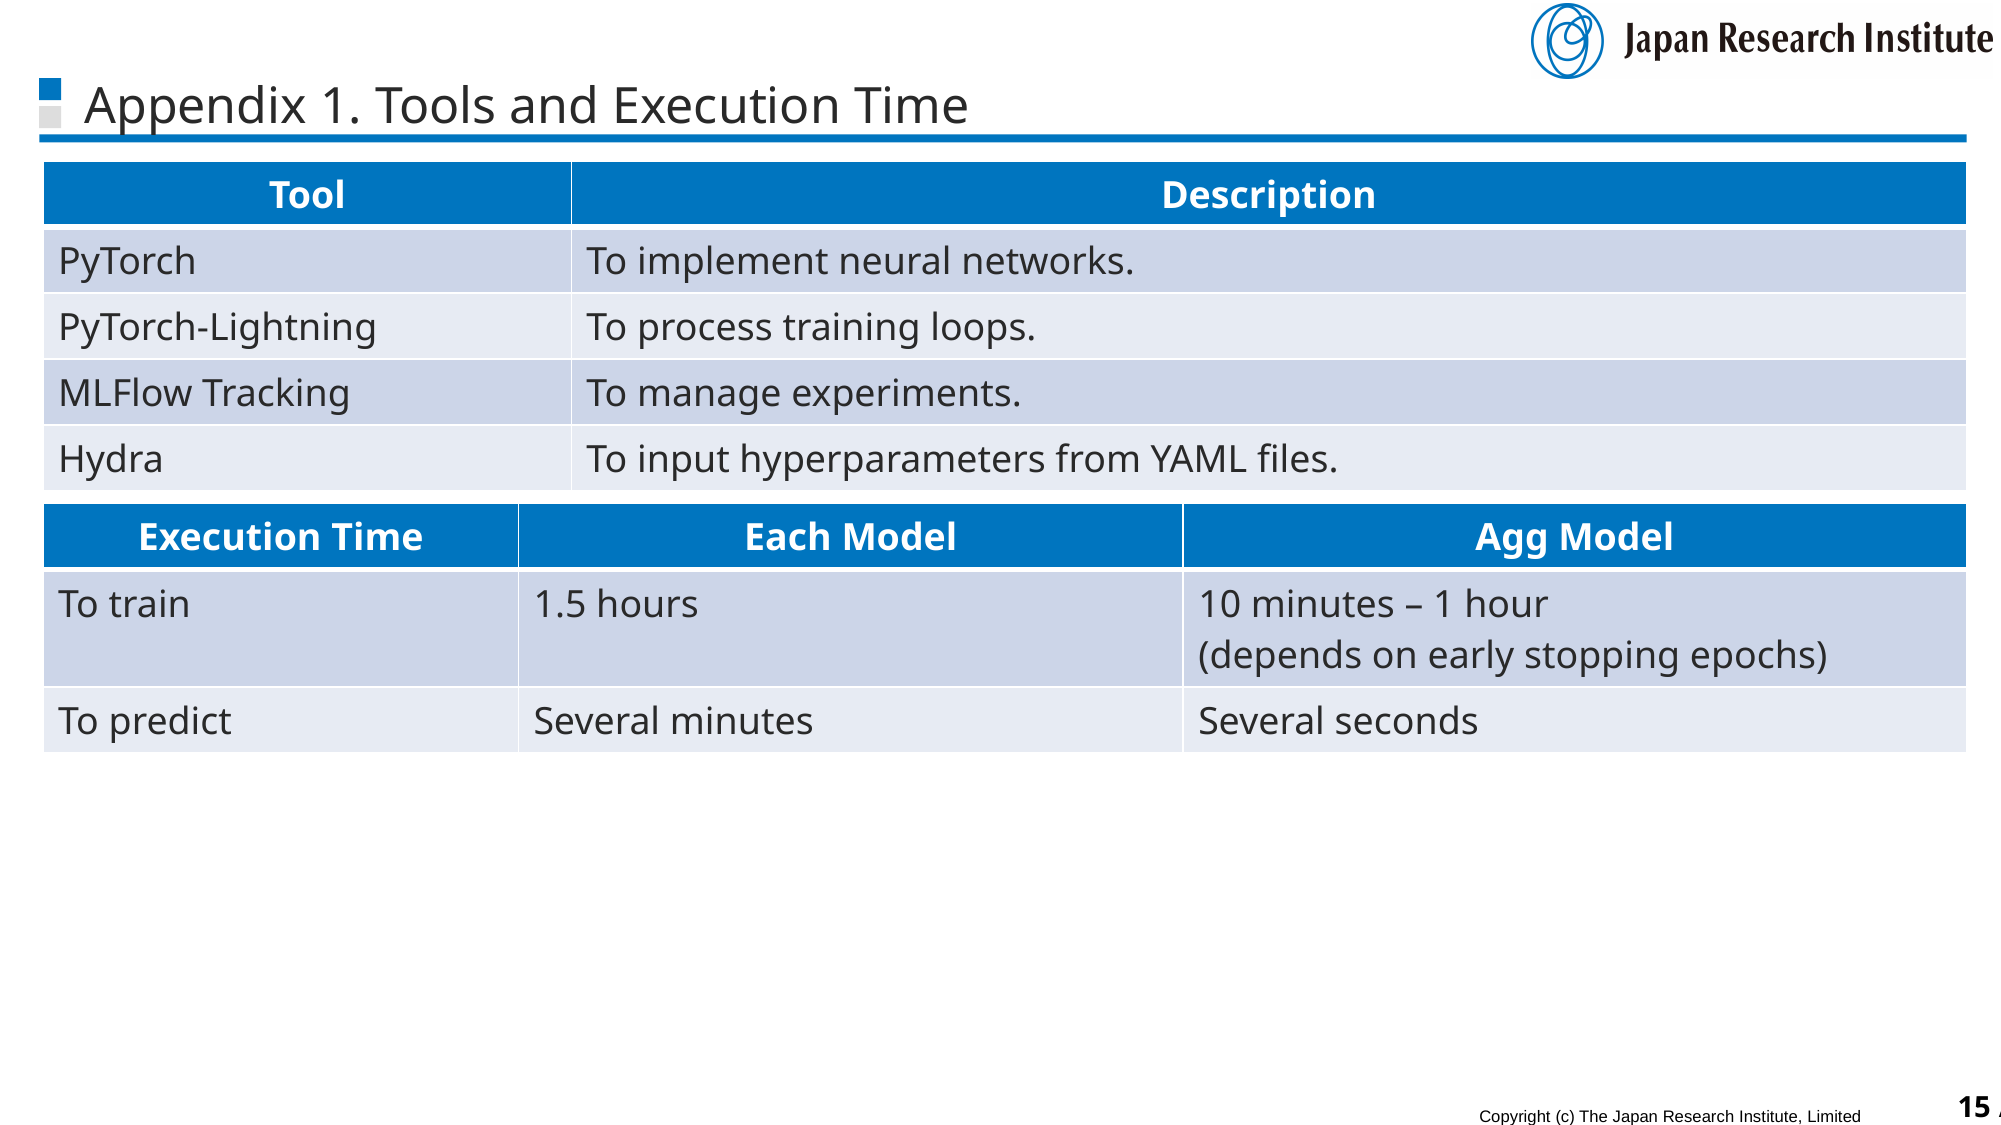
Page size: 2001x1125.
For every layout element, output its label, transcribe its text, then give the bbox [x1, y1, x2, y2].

table_cell To input hyperparameters from YAML files. [572, 426, 1966, 490]
table_header Each Model [519, 504, 1182, 567]
table_cell PyTorch [44, 230, 571, 292]
picture [1531, 3, 1993, 79]
title Appendix 1. Tools and Execution Time [69, 66, 1967, 135]
table_cell Several seconds [1184, 688, 1966, 752]
table_cell Hydra [44, 426, 571, 490]
table_header Execution Time [44, 504, 518, 567]
table_header Description [572, 162, 1966, 224]
table_cell To manage experiments. [572, 360, 1966, 424]
table_cell 1.5 hours [519, 572, 1182, 686]
table_cell 10 minutes – 1 hour (depends on early stopping epochs) [1184, 572, 1966, 686]
table_header Tool [44, 162, 571, 224]
table_cell PyTorch-Lightning [44, 294, 571, 358]
table_cell To train [44, 572, 518, 686]
table_cell To process training loops. [572, 294, 1966, 358]
table_cell To predict [44, 688, 518, 752]
table_cell To implement neural networks. [572, 230, 1966, 292]
table_cell Several minutes [519, 688, 1182, 752]
table_header Agg Model [1184, 504, 1966, 567]
table_cell MLFlow Tracking [44, 360, 571, 424]
